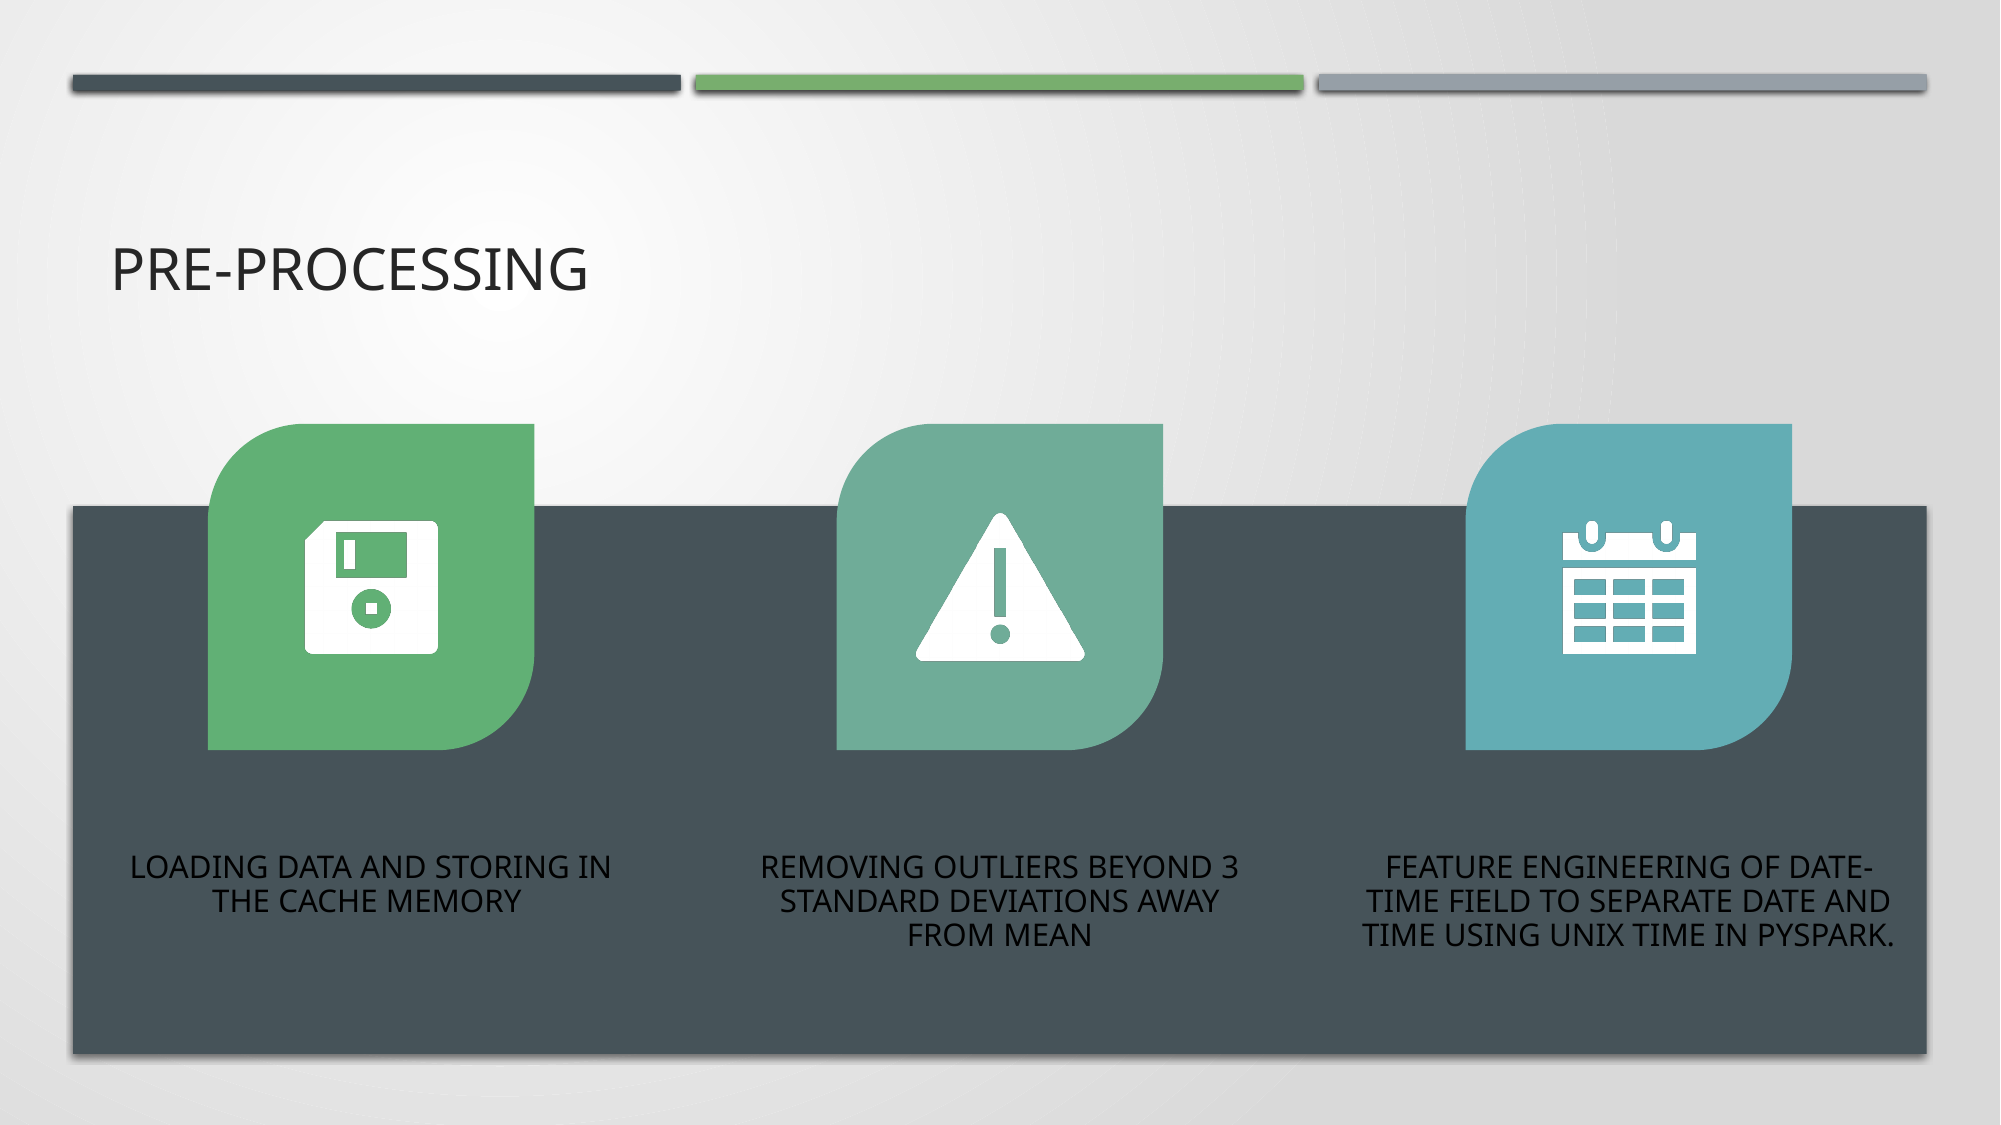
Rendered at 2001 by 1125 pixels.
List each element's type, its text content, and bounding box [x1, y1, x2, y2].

text_box [72, 74, 682, 92]
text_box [94, 383, 1906, 1011]
text_box [1318, 73, 1928, 92]
text_box [695, 74, 1304, 91]
title Pre-processing [95, 115, 1905, 311]
